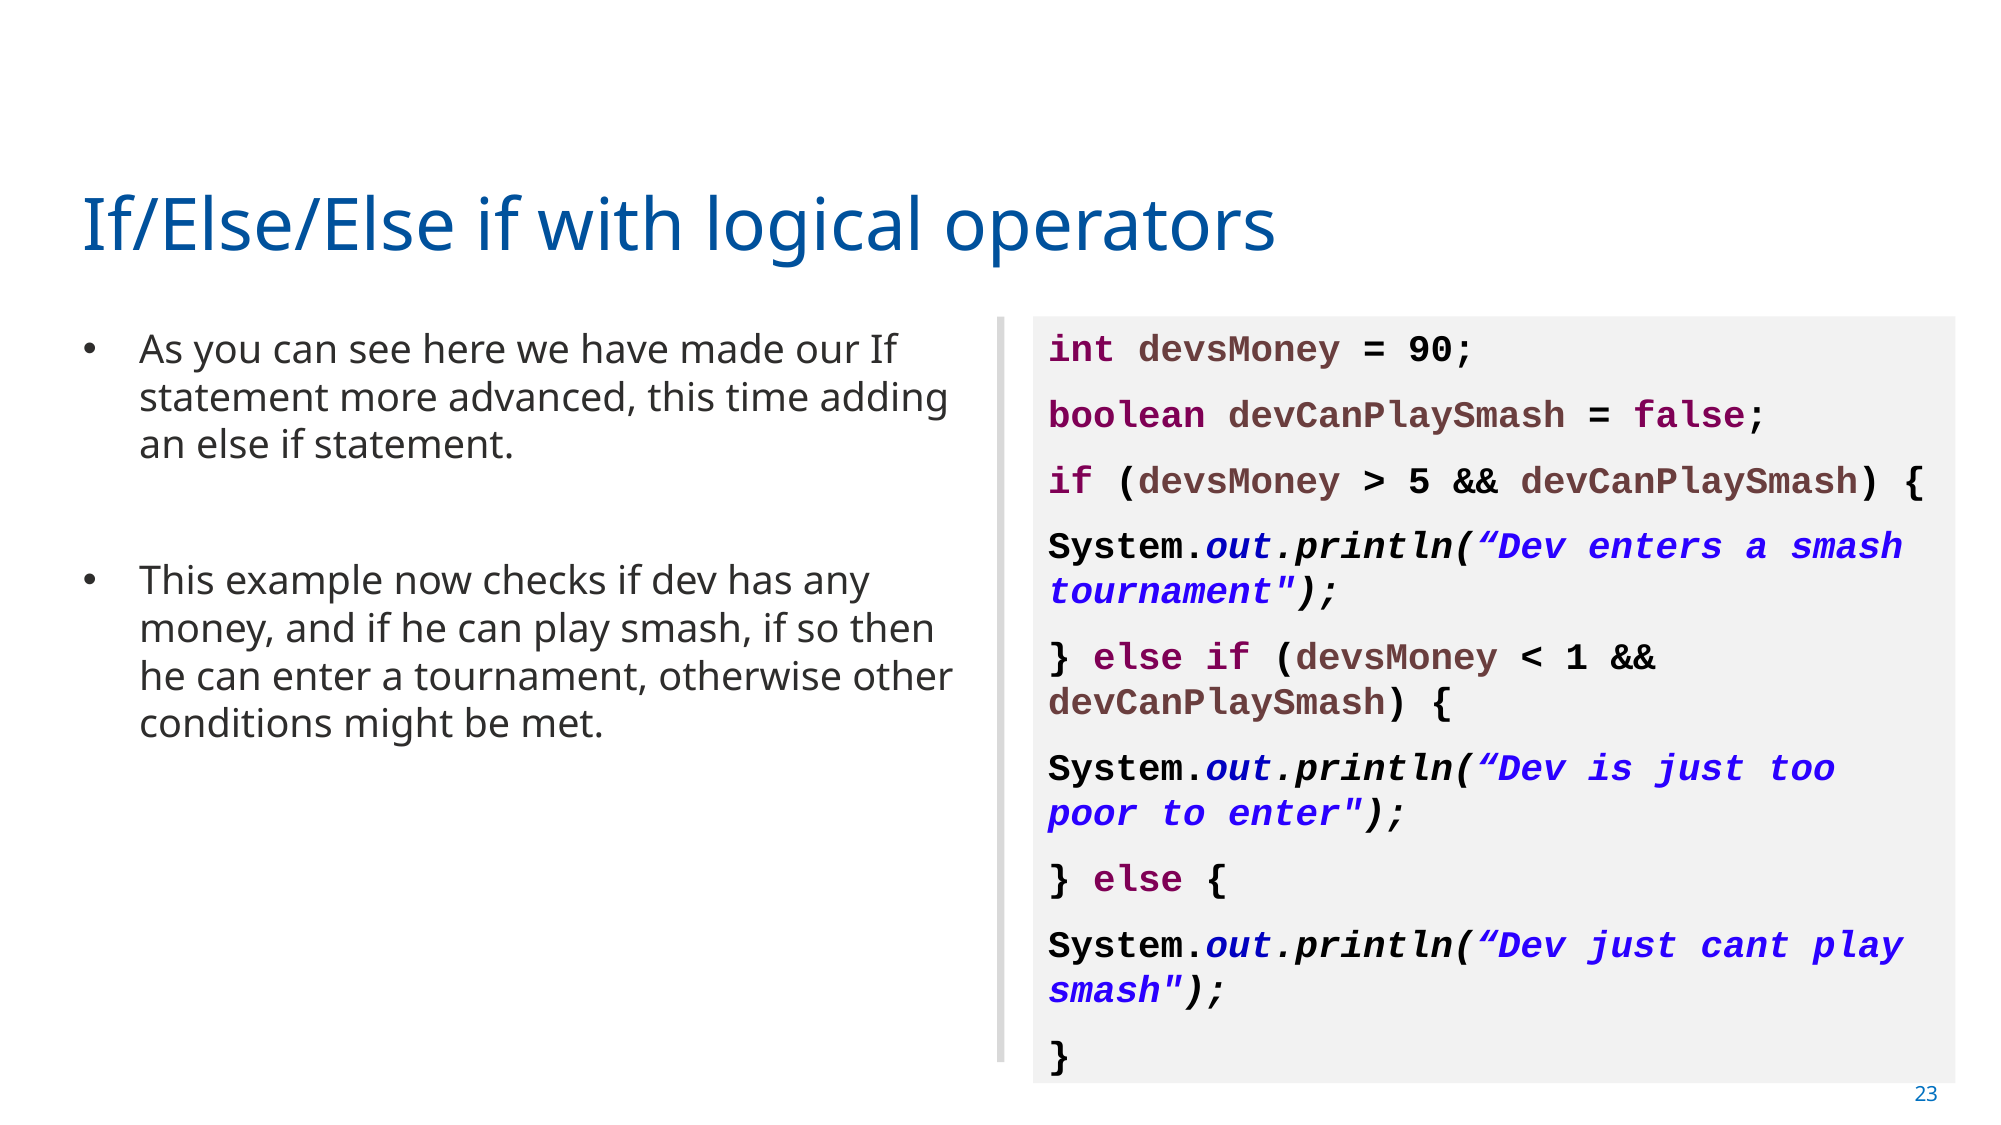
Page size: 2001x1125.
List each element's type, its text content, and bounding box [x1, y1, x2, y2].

list As you can see here we have made our If statement more advanced, this time adding an else if statement. This example now checks if dev has any money, and if he can play smash, if so then he can enter a tournament, otherwise other conditions might be met. [67, 316, 984, 1063]
title If/Else/Else if with logical operators [67, 170, 1565, 273]
list int devsMoney = 90; boolean devCanPlaySmash = false; if (devsMoney > 5 && devCanPlaySmash) { System.out.println(“Dev enters a smash tournament"); } else if (devsMoney < 1 && devCanPlaySmash) { System.out.println(“Dev is just too poor to enter"); } else { System.out.println(“Dev just cant play smash"); } [1033, 316, 1956, 1084]
